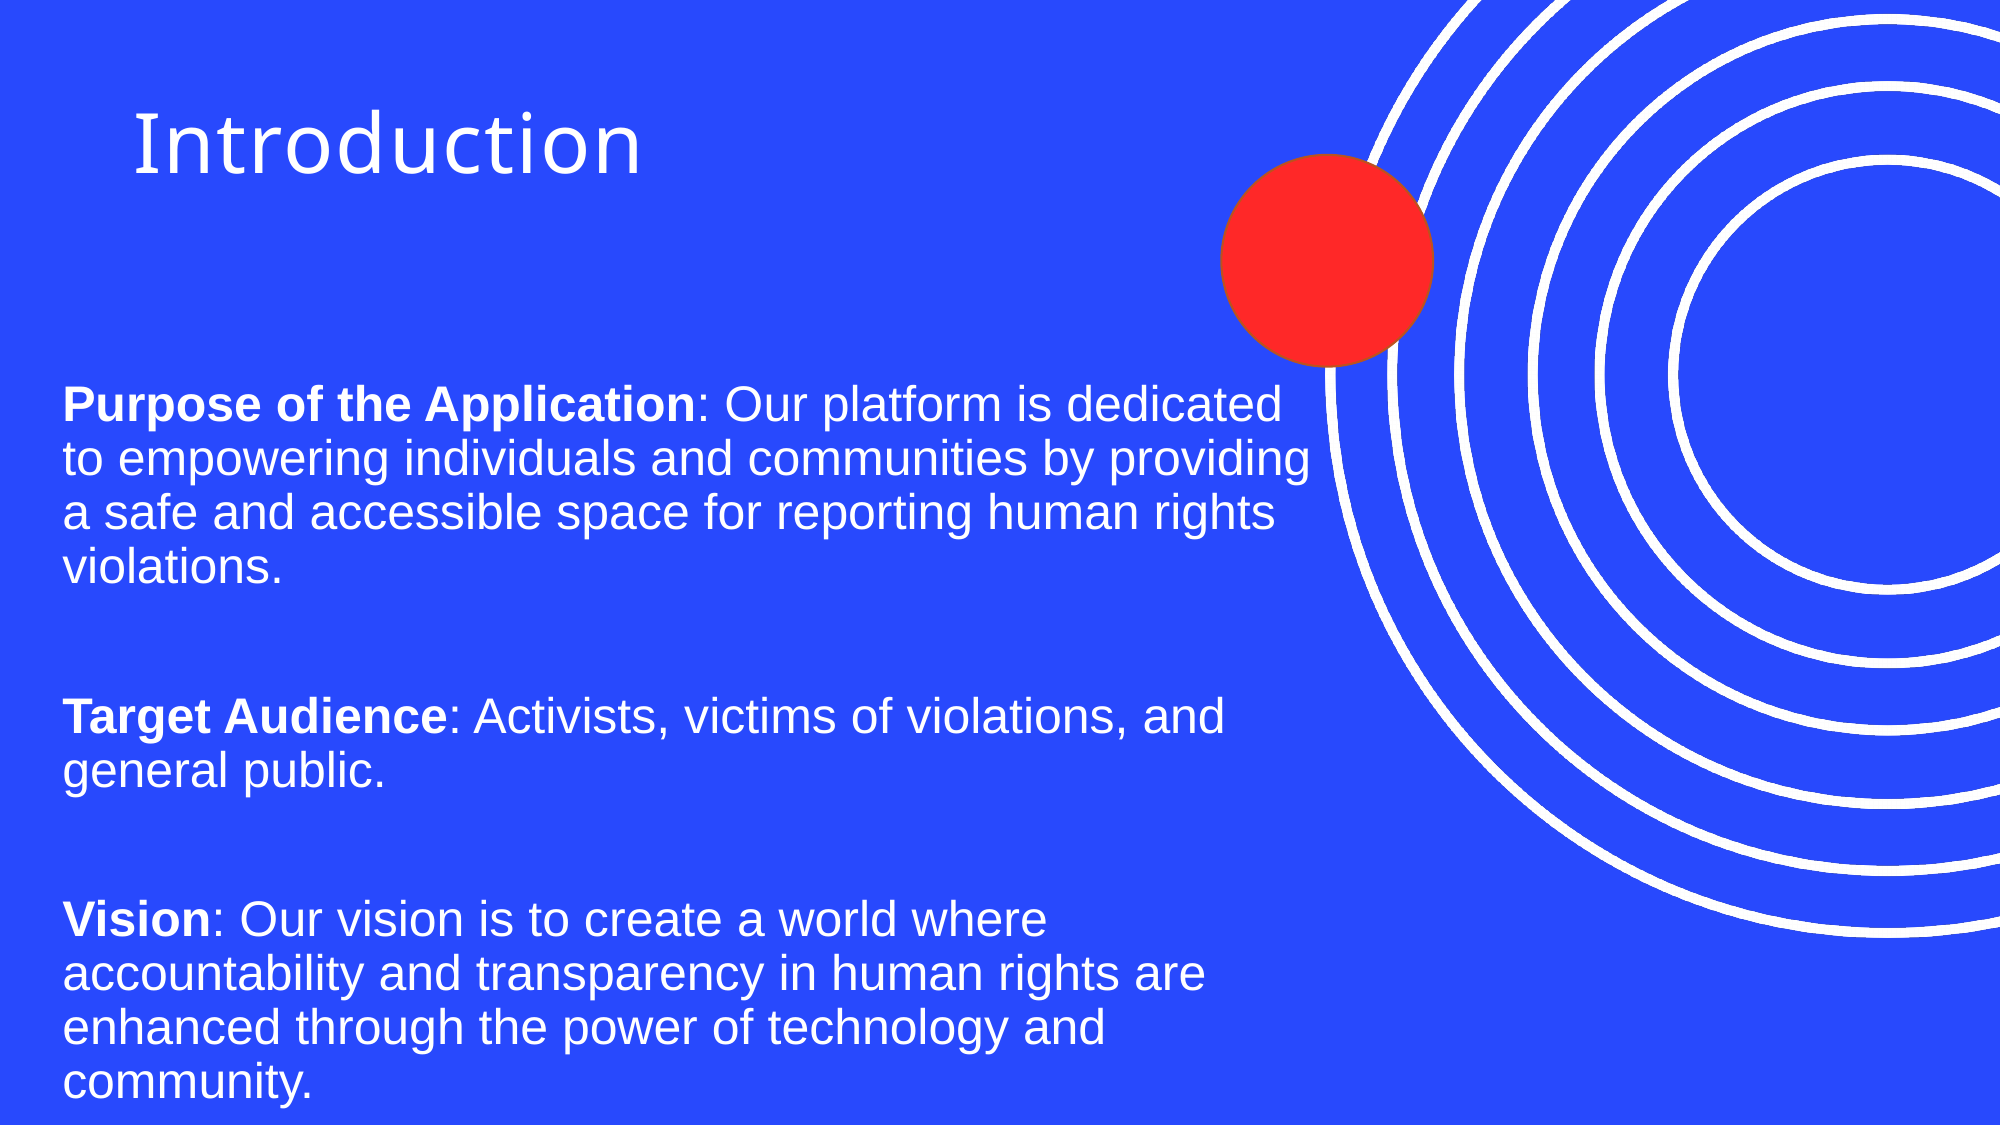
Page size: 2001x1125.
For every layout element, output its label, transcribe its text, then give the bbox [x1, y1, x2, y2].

title Introduction [133, 102, 1183, 370]
picture [1325, 0, 2000, 938]
list Purpose of the Application: Our platform is dedicated to empowering individuals and communities by providing a safe and accessible space for reporting human rights violations. Target Audience: Activists, victims of violations, and general public. Vision: Our vision is to create a world where accountability and transparency in human rights are enhanced through the power of technology and community. [62, 370, 1337, 990]
